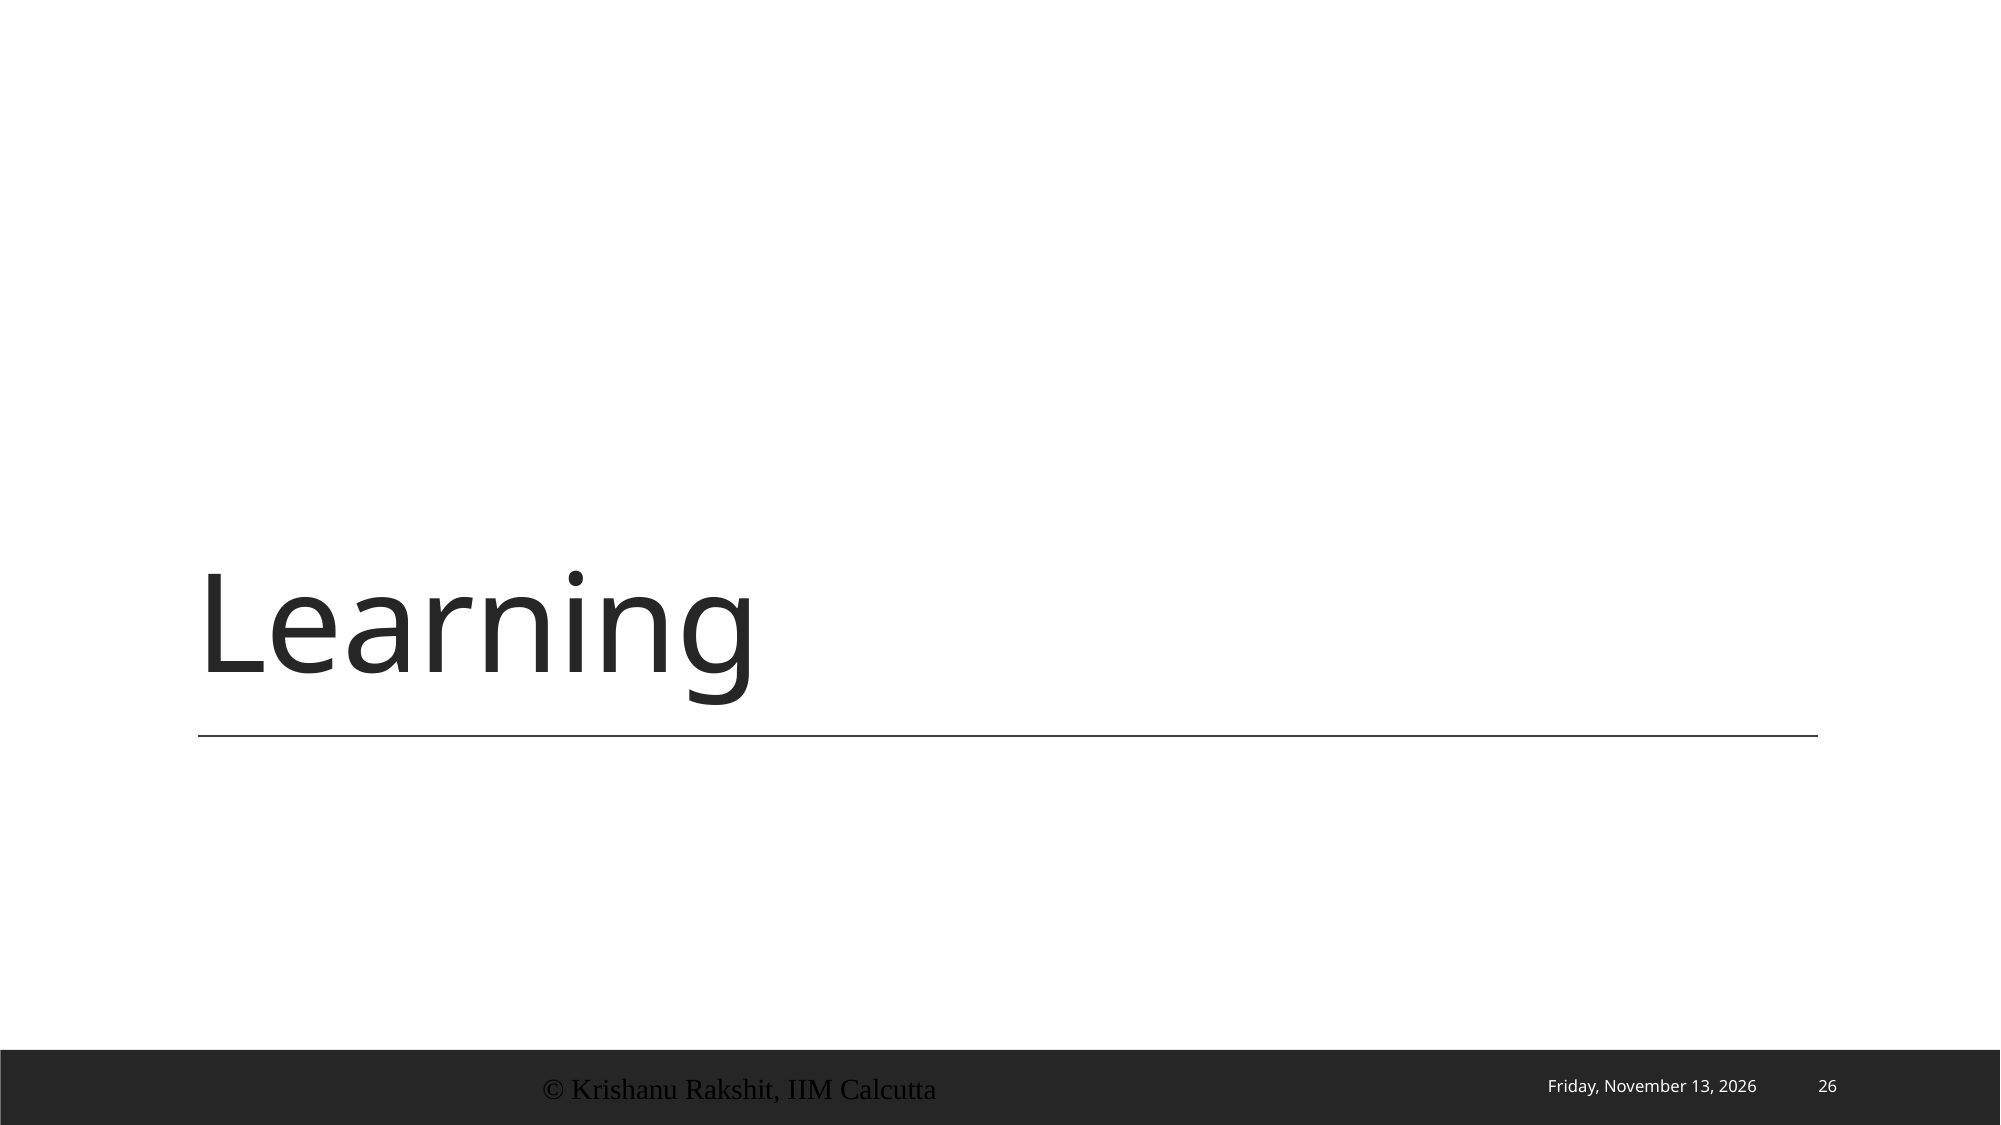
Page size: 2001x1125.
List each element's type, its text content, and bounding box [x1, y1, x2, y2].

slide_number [1348, 1057, 1773, 1118]
title Learning [180, 124, 1830, 710]
footer © Krishanu Rakshit, IIM Calcutta [180, 1057, 1299, 1118]
slide_number 26 [1803, 1057, 1932, 1118]
